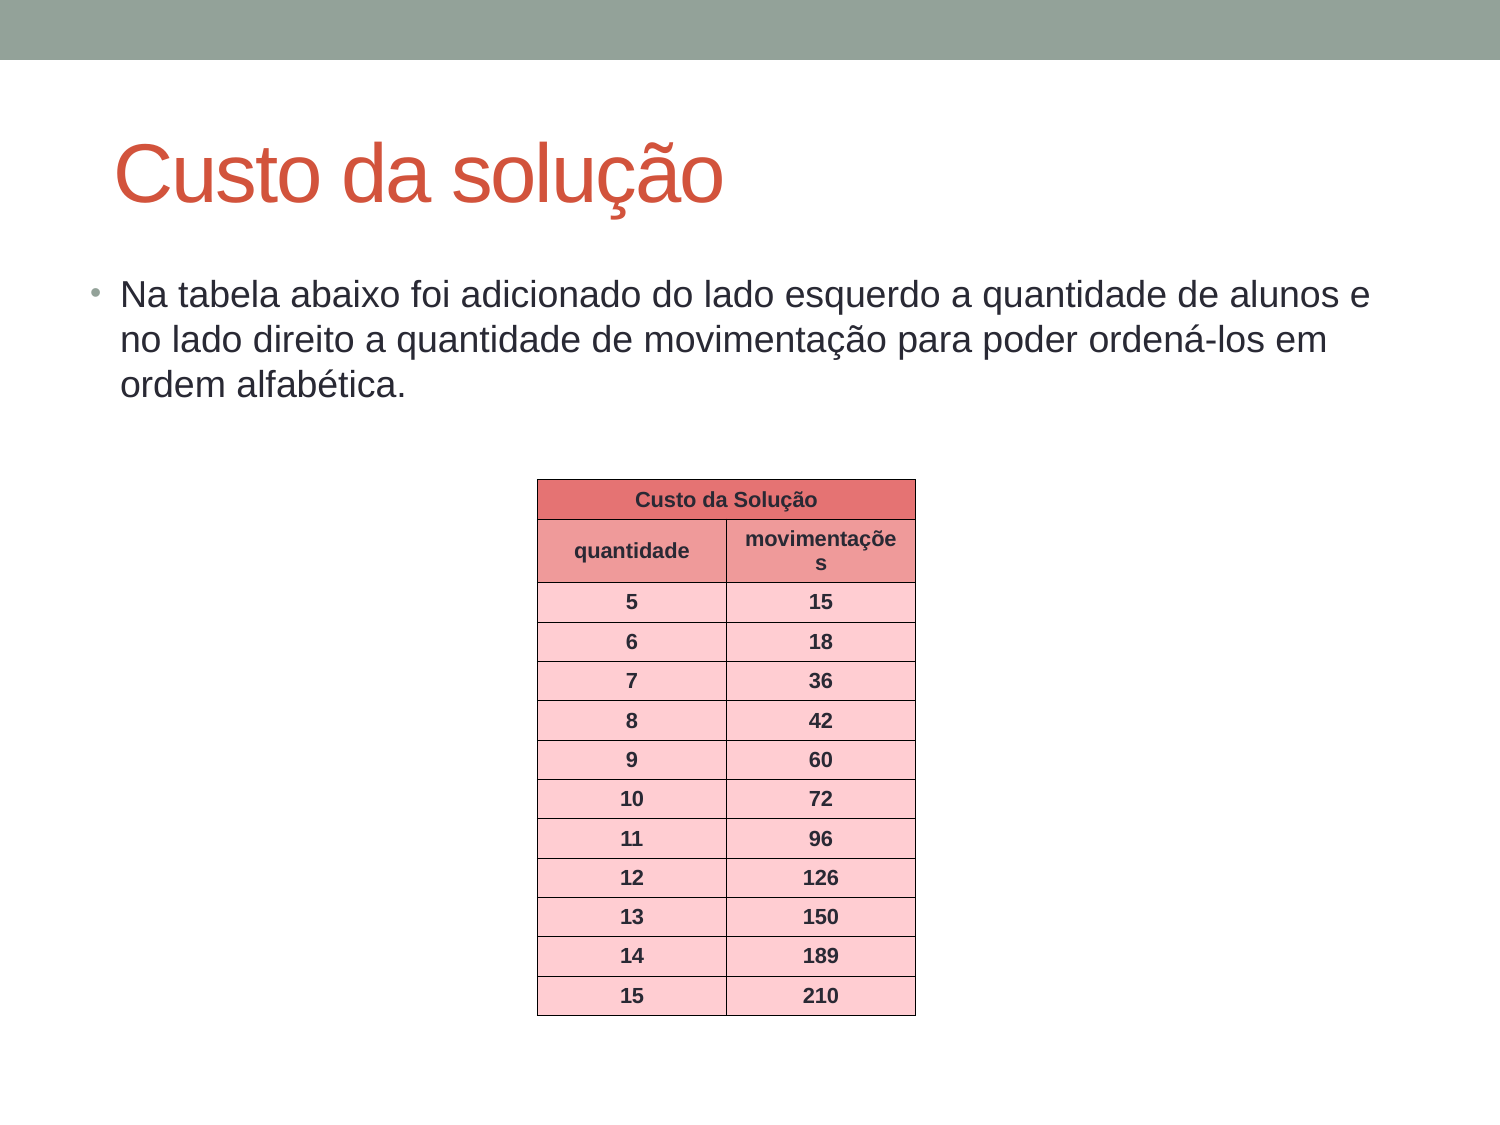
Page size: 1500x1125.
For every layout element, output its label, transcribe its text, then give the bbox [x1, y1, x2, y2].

table_cell 6 [538, 623, 726, 661]
table_cell 42 [727, 701, 915, 740]
table_cell 60 [727, 741, 915, 779]
table_cell 18 [727, 623, 915, 661]
table_cell movimentações [727, 520, 915, 582]
table_cell 13 [538, 898, 726, 936]
table_cell 8 [538, 701, 726, 740]
table_cell 36 [727, 662, 915, 700]
table_cell 210 [727, 977, 915, 1015]
table_cell 7 [538, 662, 726, 700]
table_header Custo da Solução [538, 480, 915, 519]
table_cell 15 [727, 583, 915, 622]
table_cell 5 [538, 583, 726, 622]
table_cell 15 [538, 977, 726, 1015]
table_cell 12 [538, 859, 726, 897]
table_cell 150 [727, 898, 915, 936]
table_cell 11 [538, 819, 726, 858]
table_cell 9 [538, 741, 726, 779]
table_cell 126 [727, 859, 915, 897]
table_cell 96 [727, 819, 915, 858]
title Custo da solução [75, 87, 1425, 250]
table_cell 72 [727, 780, 915, 818]
table_cell 10 [538, 780, 726, 818]
table_cell quantidade [538, 520, 726, 582]
table_cell 14 [538, 937, 726, 976]
table_cell 189 [727, 937, 915, 976]
list Na tabela abaixo foi adicionado do lado esquerdo a quantidade de alunos e no lado direito a quantidade de movimentação para poder ordená-los em ordem alfabética. [75, 262, 1425, 1063]
